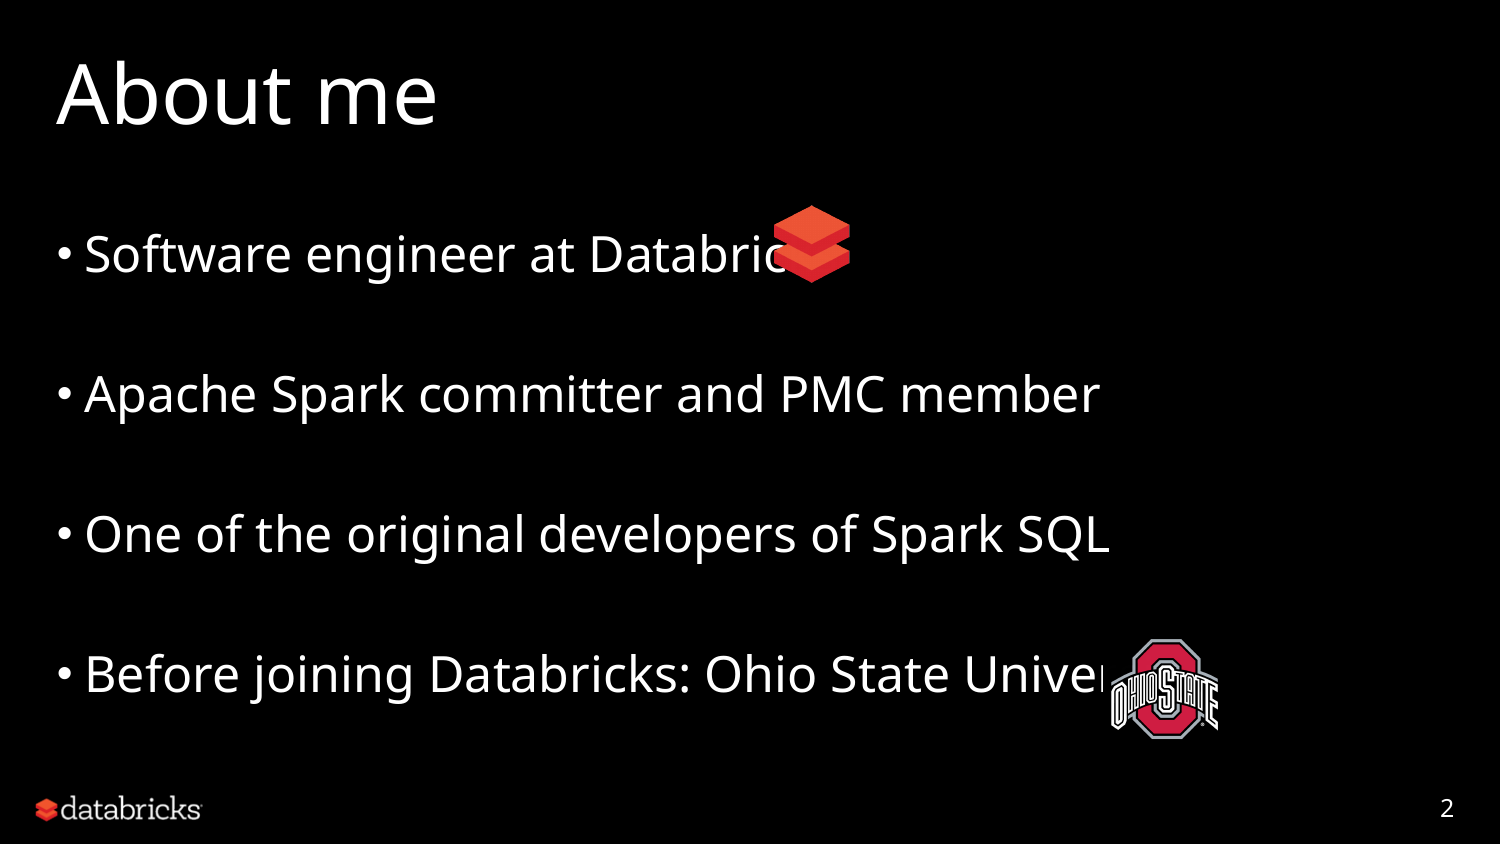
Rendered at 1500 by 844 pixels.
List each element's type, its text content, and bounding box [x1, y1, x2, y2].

title About me [41, 33, 1447, 175]
list Software engineer at Databricks Apache Spark committer and PMC member One of the original developers of Spark SQL Before joining Databricks: Ohio State University [41, 215, 1447, 773]
picture [32, 793, 206, 824]
picture [1103, 630, 1226, 748]
picture [743, 174, 879, 310]
